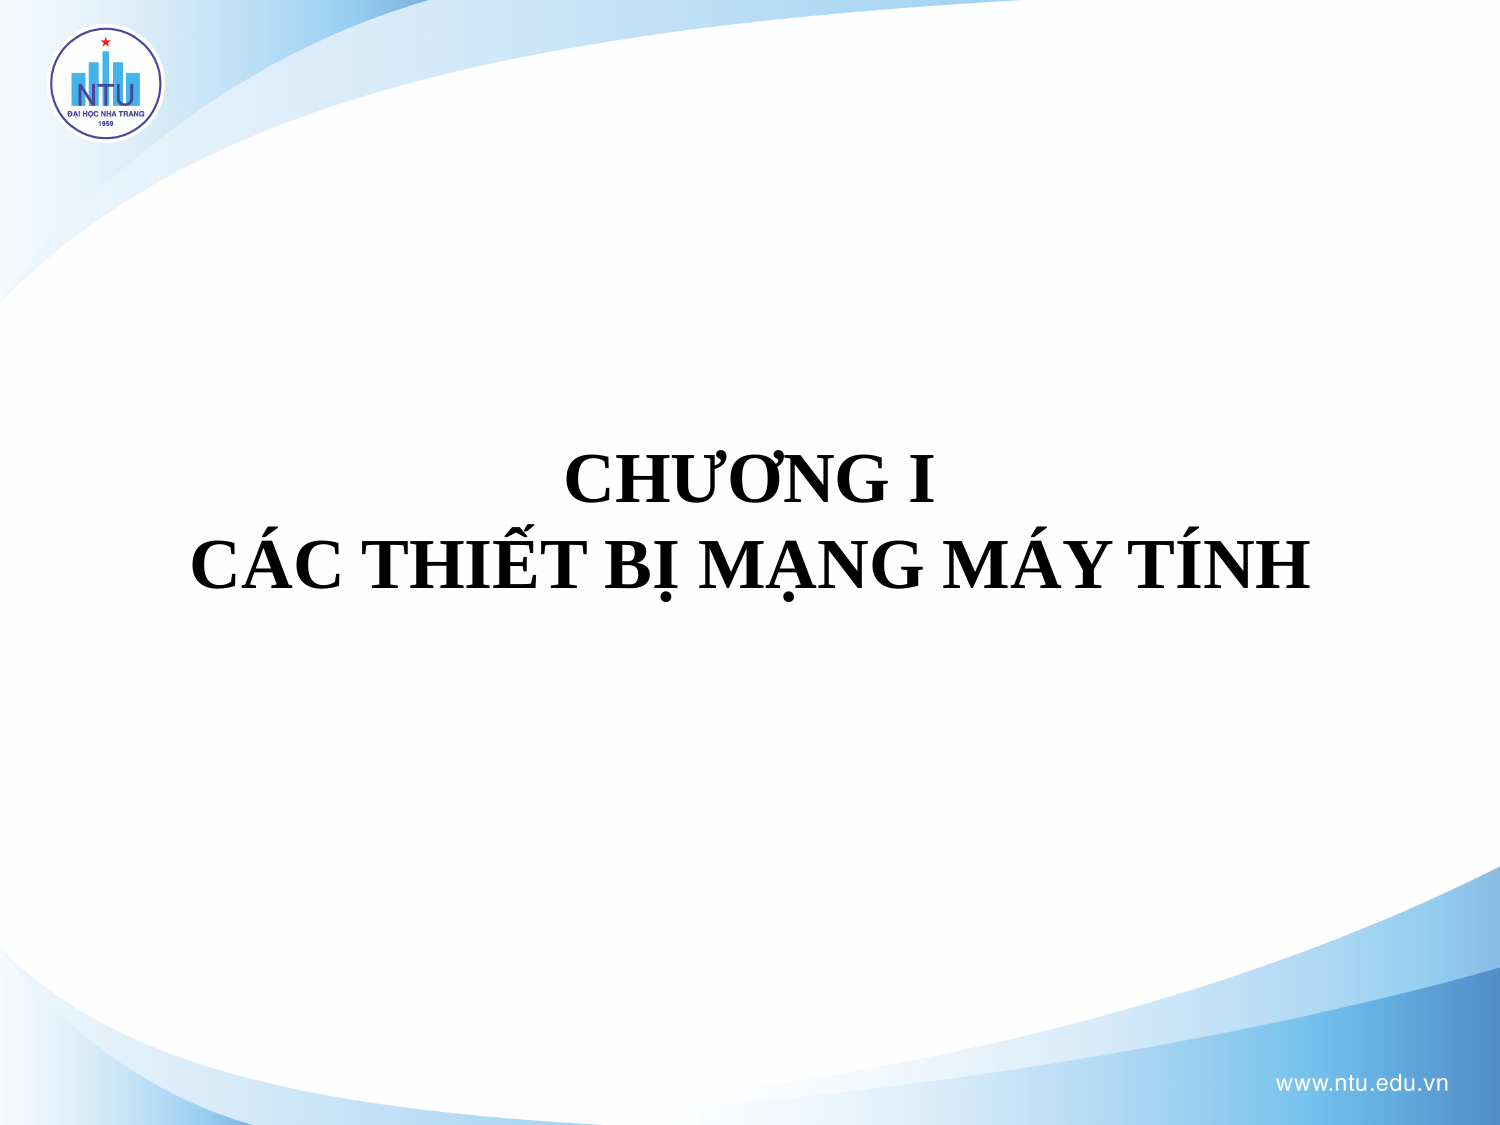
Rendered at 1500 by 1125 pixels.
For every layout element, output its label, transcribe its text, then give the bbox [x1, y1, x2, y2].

picture [0, 0, 1500, 1125]
title CHƯƠNG I CÁC THIẾT BỊ MẠNG MÁY TÍNH [112, 396, 1388, 638]
